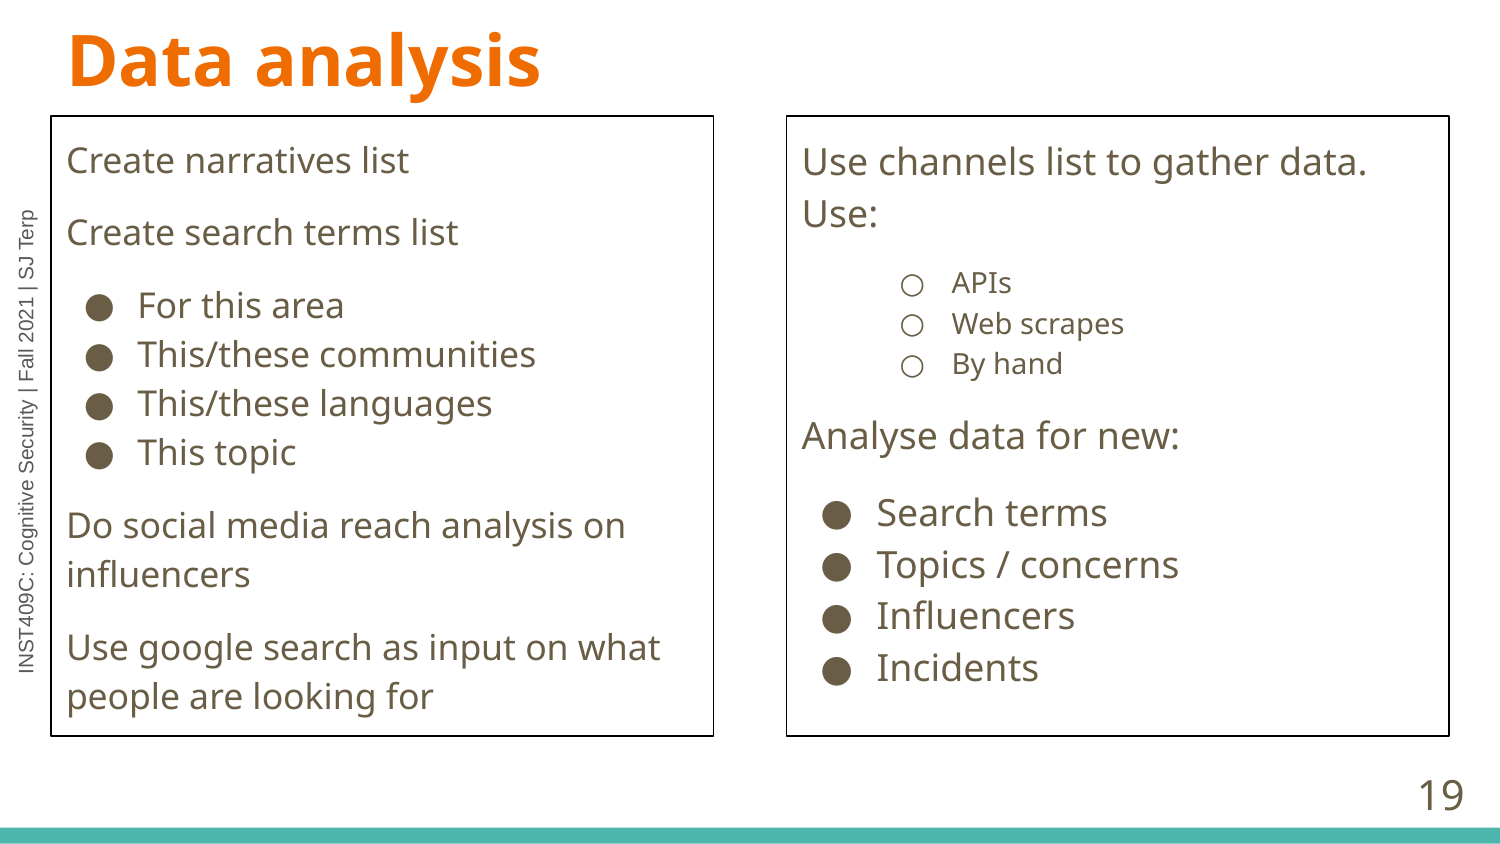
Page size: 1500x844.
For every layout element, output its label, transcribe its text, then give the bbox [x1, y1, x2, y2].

slide_number ‹#› [1389, 764, 1480, 830]
title Data analysis [51, 0, 1449, 116]
list Create narratives list Create search terms list For this area This/these communities This/these languages This topic Do social media reach analysis on influencers Use google search as input on what people are looking for [51, 116, 714, 736]
list Use channels list to gather data. Use: APIs Web scrapes By hand Analyse data for new: Search terms Topics / concerns Influencers Incidents [786, 116, 1449, 736]
